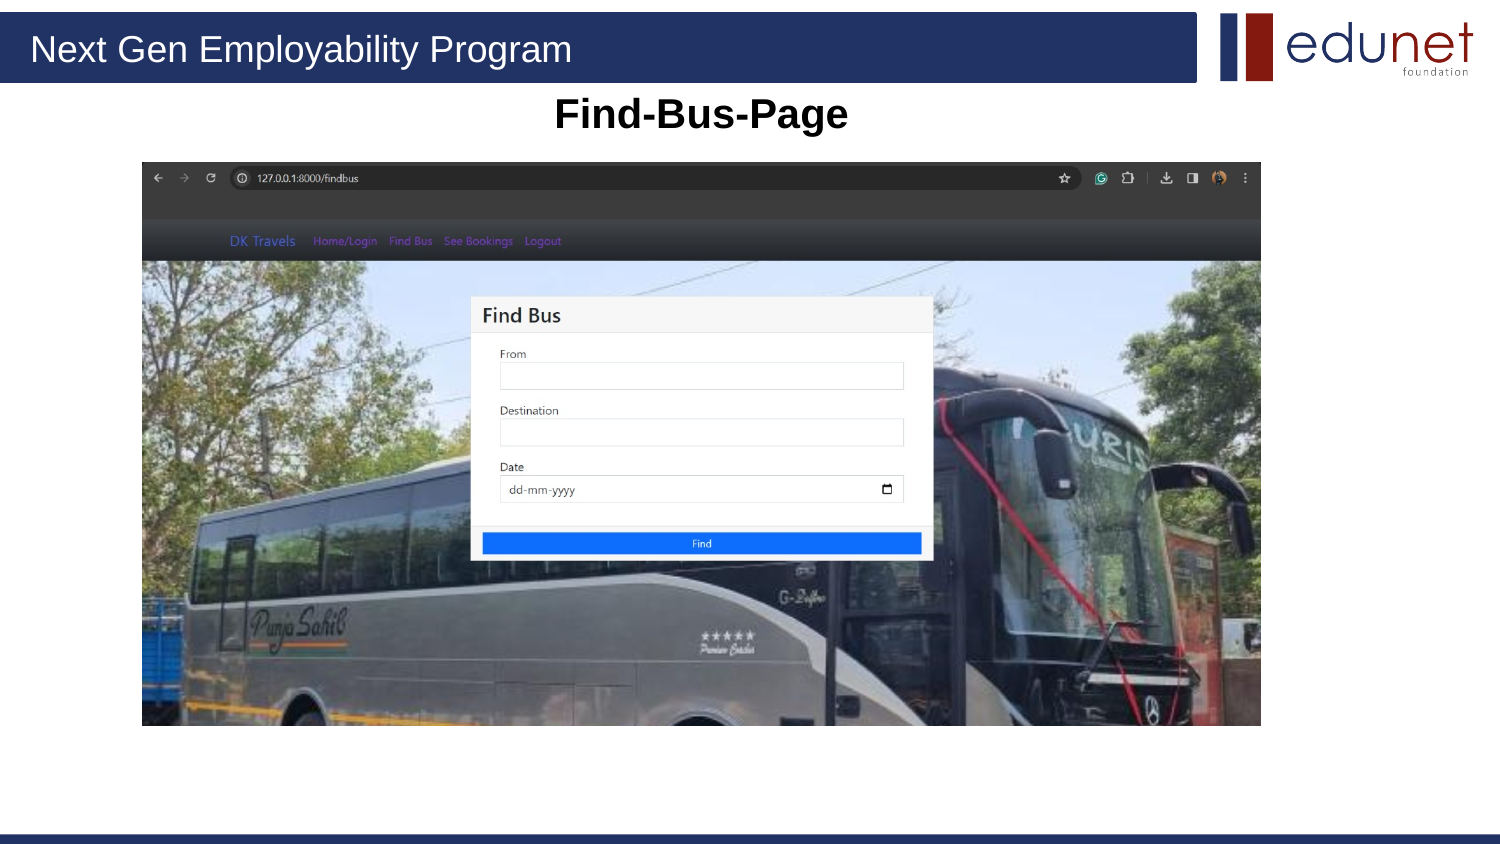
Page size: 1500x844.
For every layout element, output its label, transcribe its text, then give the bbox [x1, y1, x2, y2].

text_box Find-Bus-Page [326, 79, 1077, 145]
picture [142, 162, 1262, 727]
picture [1279, 14, 1482, 83]
